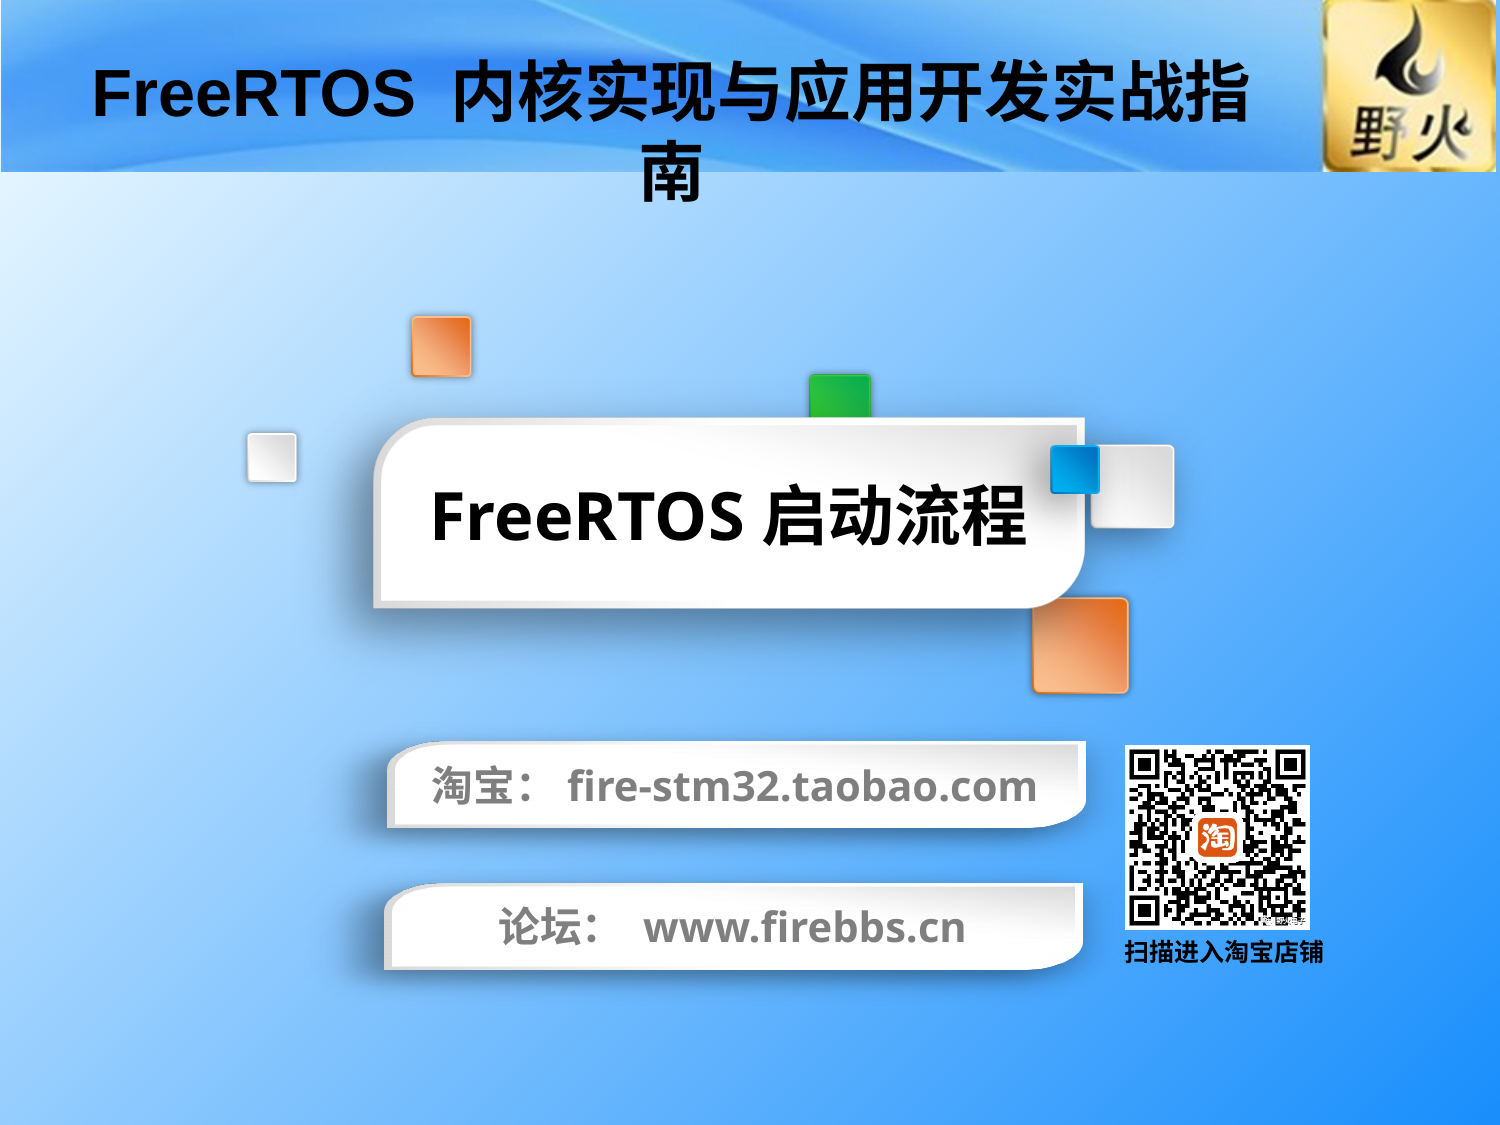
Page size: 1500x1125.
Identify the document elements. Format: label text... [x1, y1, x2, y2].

picture [1124, 745, 1310, 931]
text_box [289, 857, 1145, 1012]
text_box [291, 715, 1147, 855]
picture [1, 0, 1496, 172]
text_box FreeRTOS 内核实现与应用开发实战指南 [49, 180, 1295, 218]
text_box 扫描进入淘宝店铺 [1148, 928, 1341, 974]
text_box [235, 420, 309, 495]
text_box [973, 390, 1148, 565]
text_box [398, 302, 485, 360]
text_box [1152, 395, 1224, 598]
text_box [277, 361, 1148, 702]
